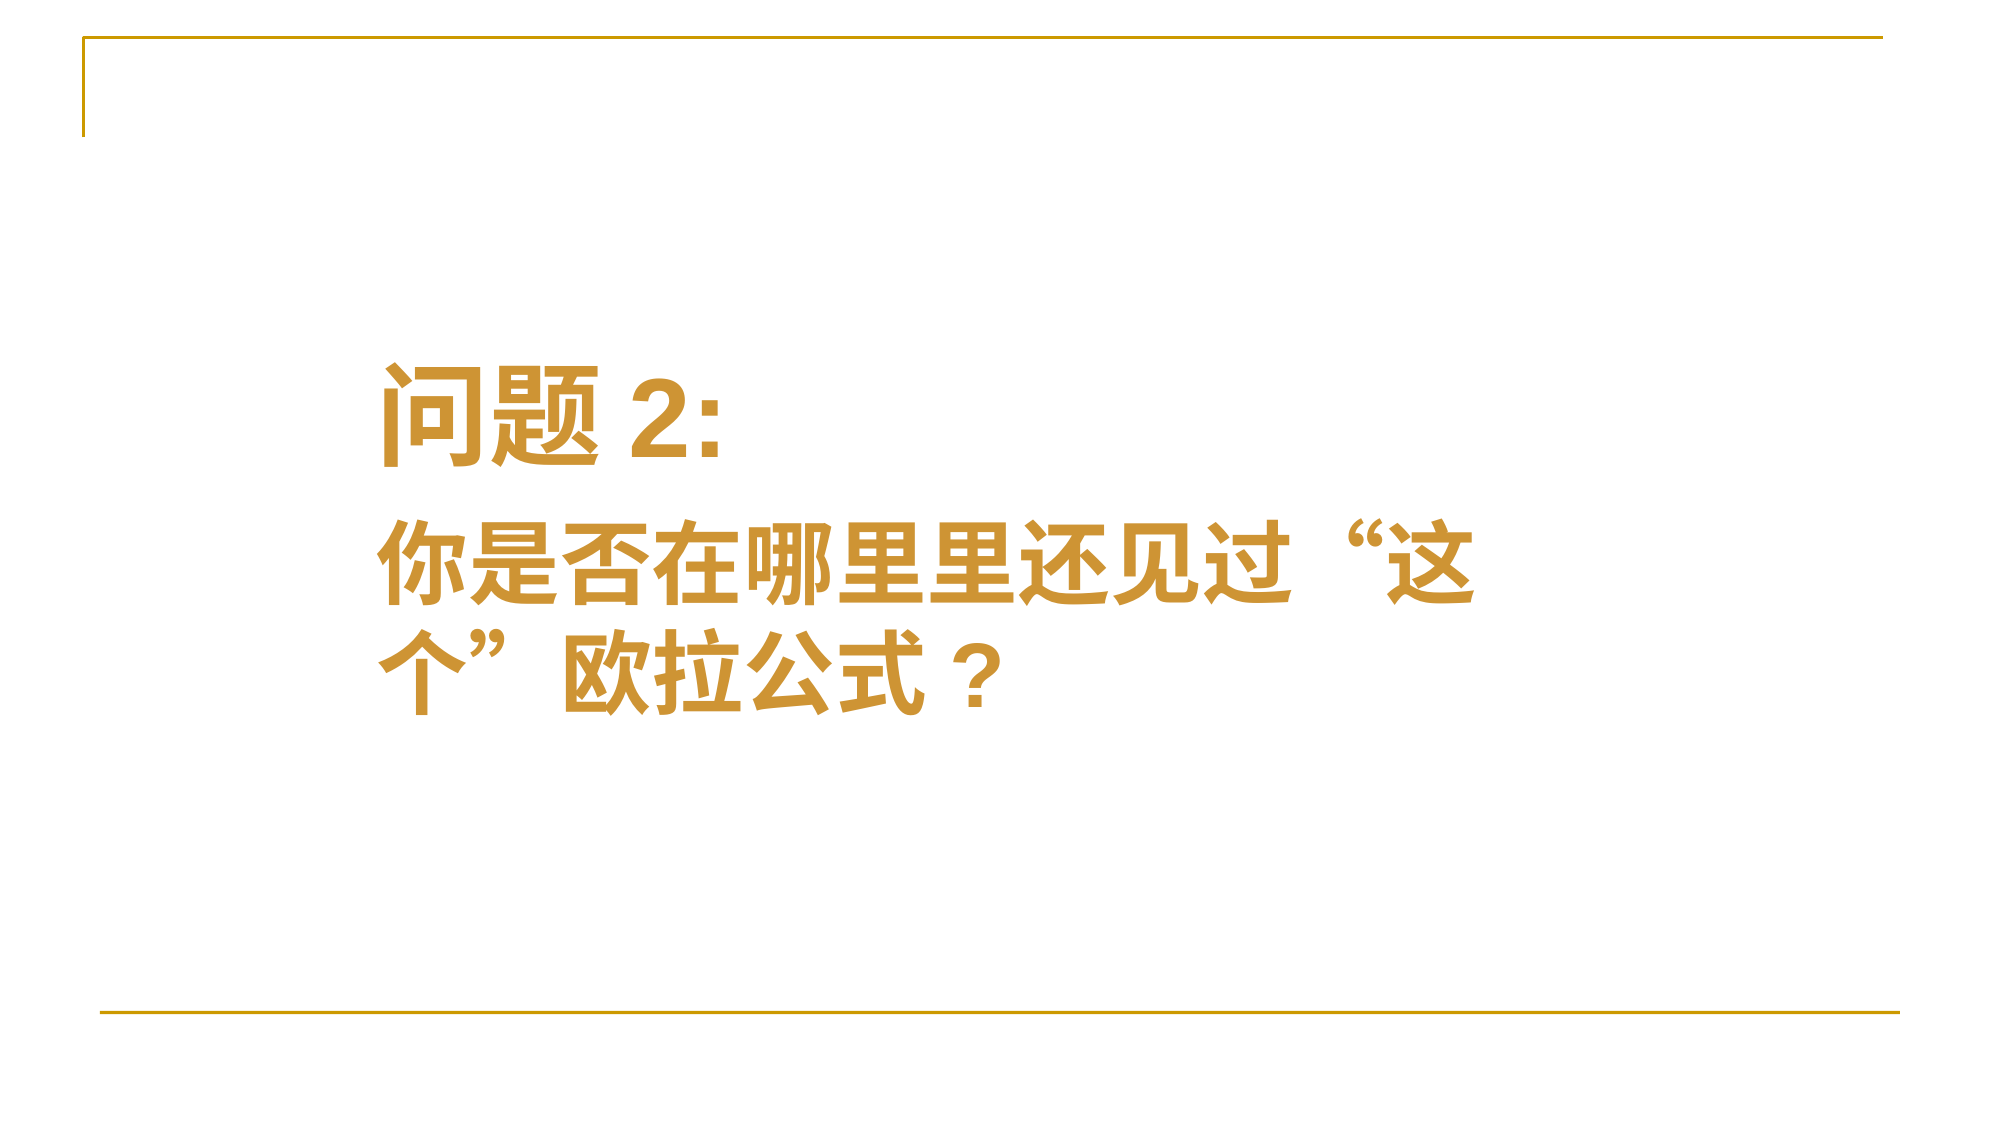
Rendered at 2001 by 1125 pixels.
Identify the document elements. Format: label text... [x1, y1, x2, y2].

text_box 问题2: 你是否在哪里里还见过“这个”欧拉公式? [362, 338, 1674, 733]
